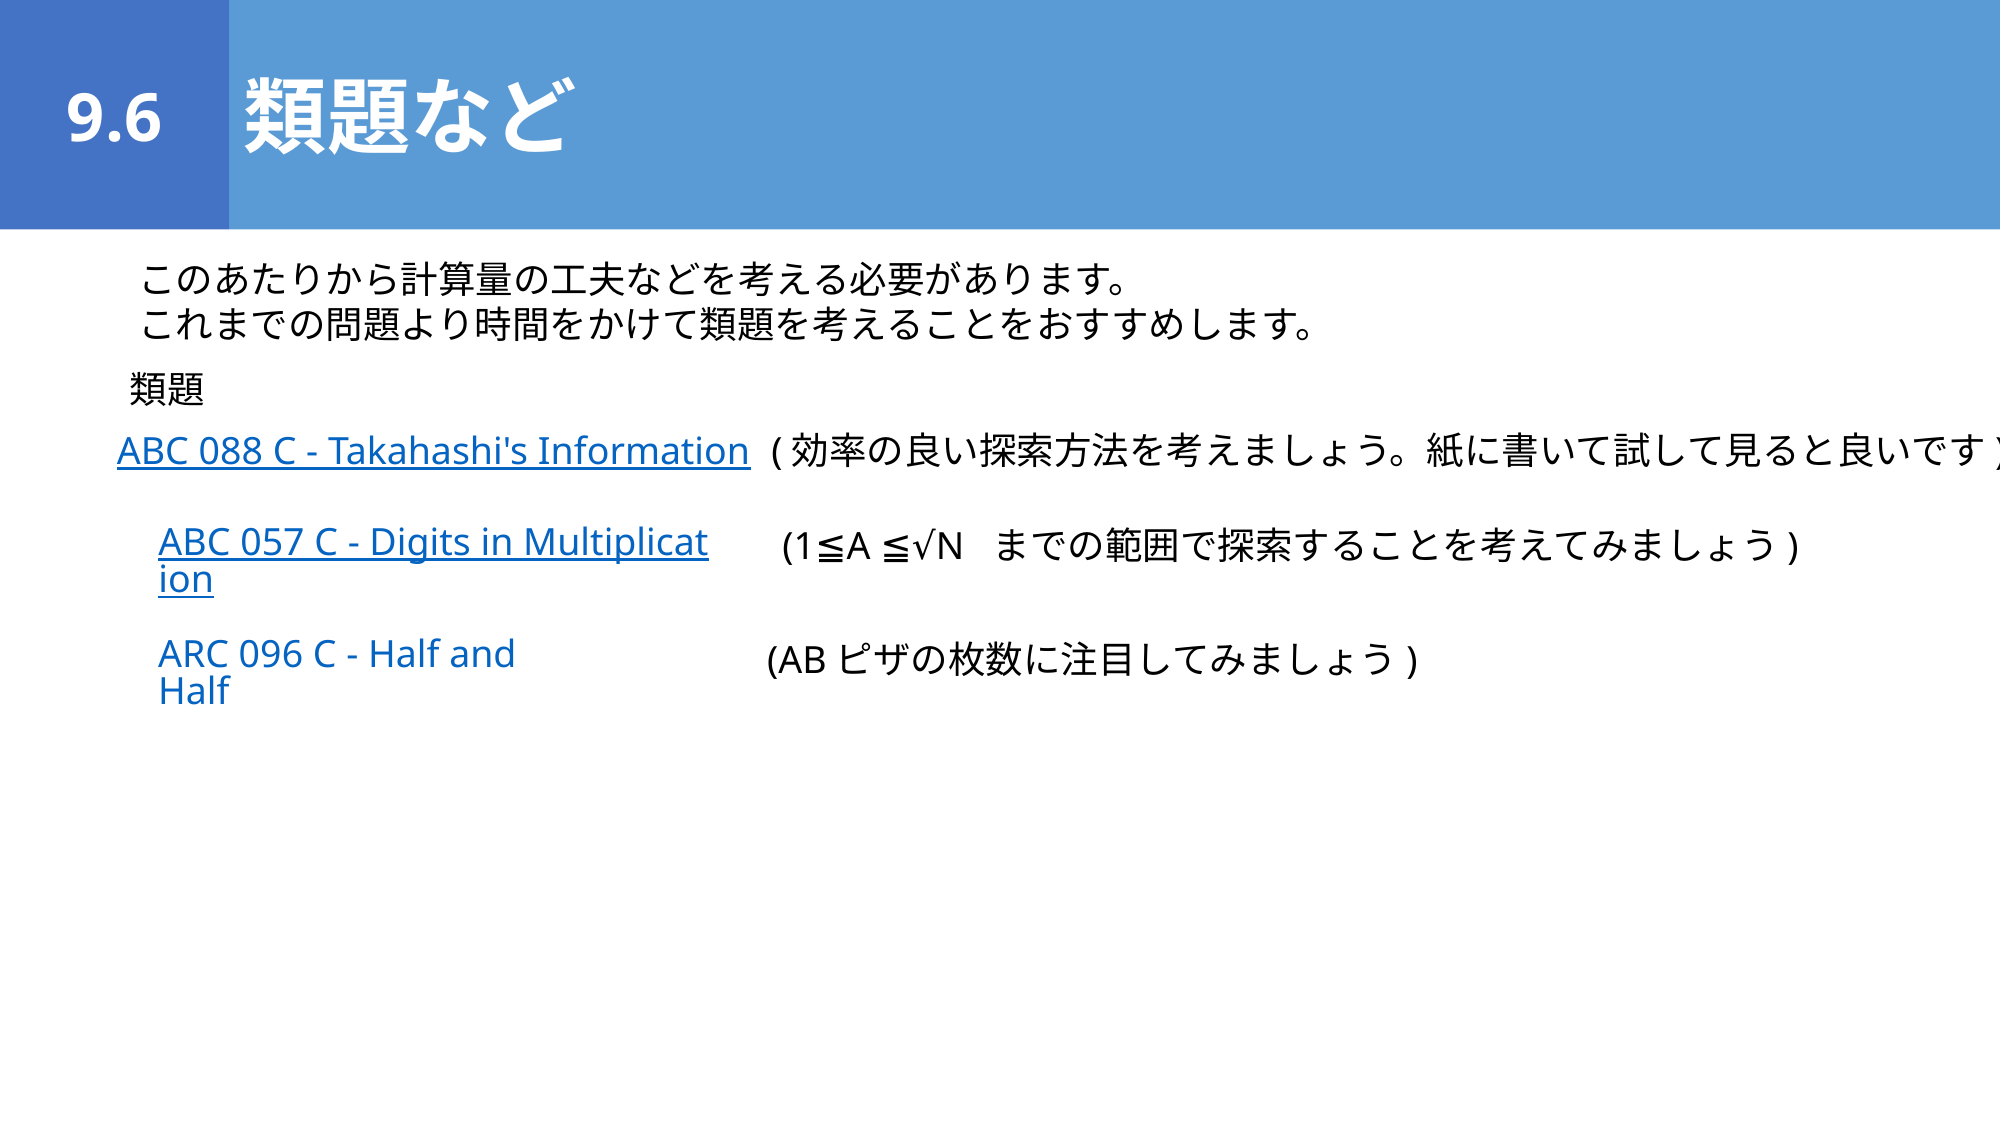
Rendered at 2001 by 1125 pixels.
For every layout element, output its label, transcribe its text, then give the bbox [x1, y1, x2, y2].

text_box 9.6 [0, 0, 230, 230]
text_box ABC 057 C - Digits in Multiplication [143, 510, 725, 577]
text_box (1≦A ≦√N までの範囲で探索することを考えてみましょう) [767, 514, 1814, 575]
text_box 類題 [115, 358, 220, 419]
text_box (ABピザの枚数に注目してみましょう) [752, 628, 1433, 688]
text_box ABC 088 C - Takahashi's Information [102, 419, 766, 486]
text_box ARC 096 C - Half and Half [143, 622, 568, 688]
text_box (効率の良い探索方法を考えましょう。紙に書いて試して見ると良いです) [756, 419, 2000, 480]
text_box 類題など [230, 0, 2000, 230]
text_box このあたりから計算量の工夫などを考える必要があります。 これまでの問題より時間をかけて類題を考えることをおすすめします。 [123, 248, 1348, 354]
